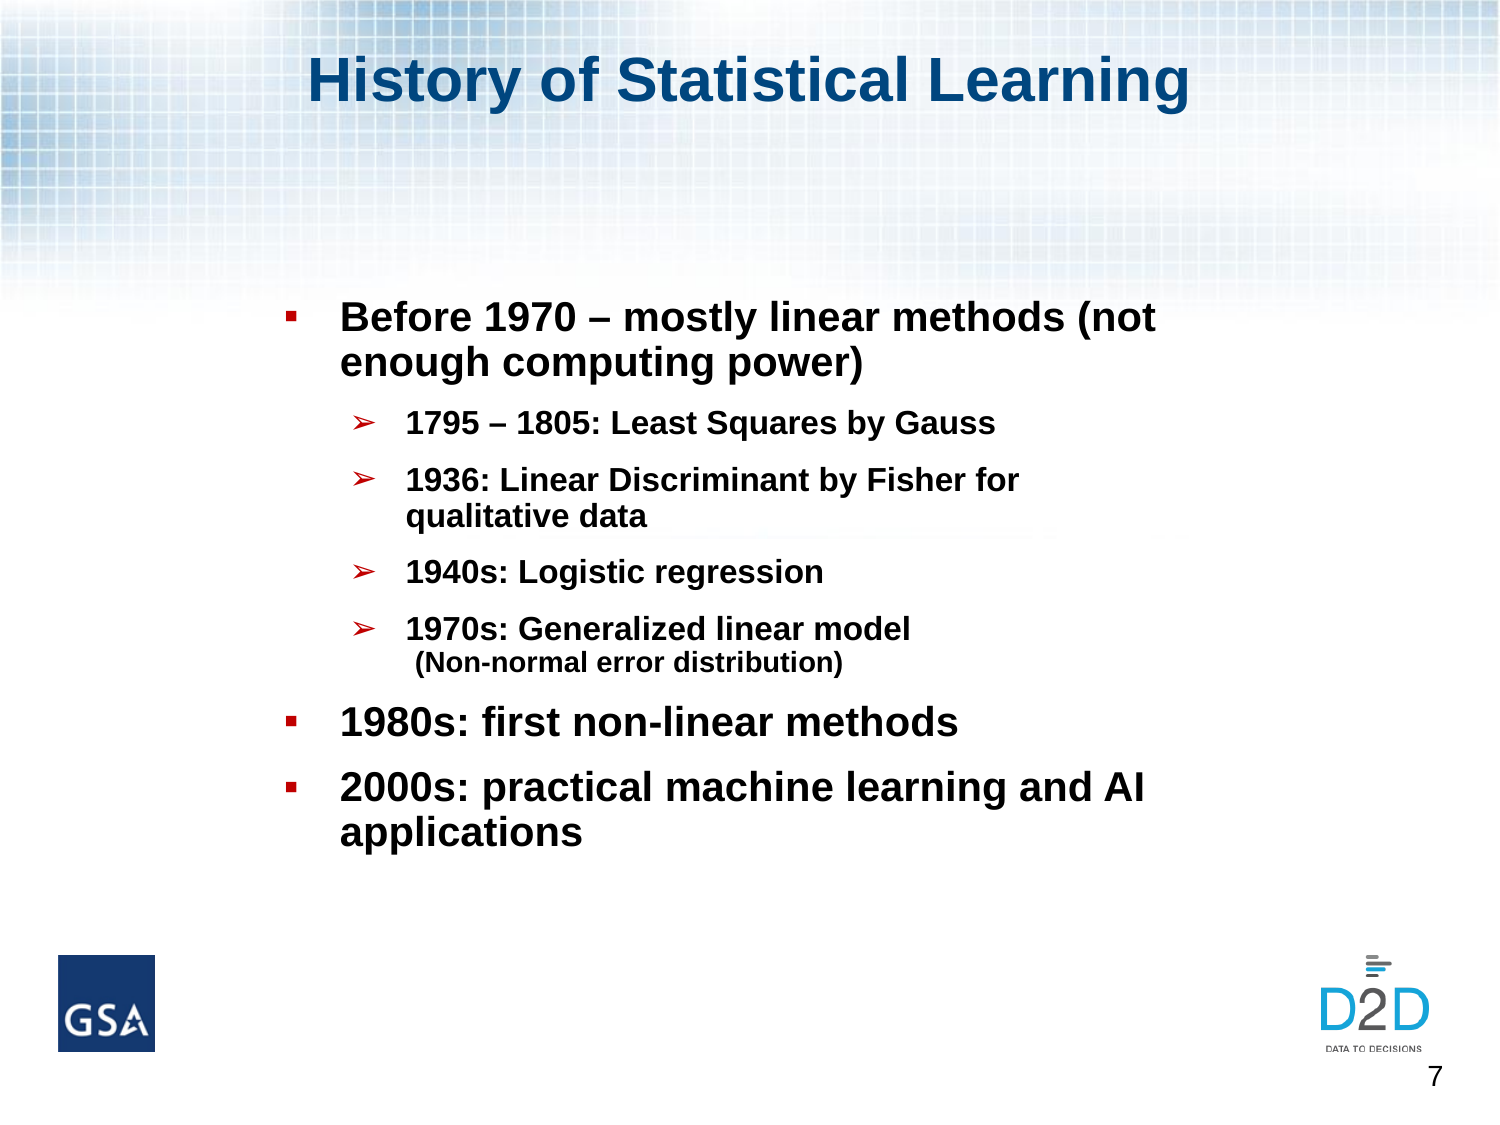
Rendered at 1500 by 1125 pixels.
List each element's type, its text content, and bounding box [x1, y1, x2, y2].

list Before 1970 – mostly linear methods (not enough computing power) 1795 – 1805: Least Squares by Gauss 1936: Linear Discriminant by Fisher for qualitative data 1940s: Logistic regression 1970s: Generalized linear model (Non-normal error distribution) 1980s: first non-linear methods 2000s: practical machine learning and AI applications [249, 287, 1200, 850]
picture [0, 0, 1500, 539]
slide_number 7 [1412, 1012, 1500, 1100]
picture [58, 955, 155, 1052]
title History of Statistical Learning [75, 31, 1425, 207]
picture [1310, 955, 1440, 1052]
